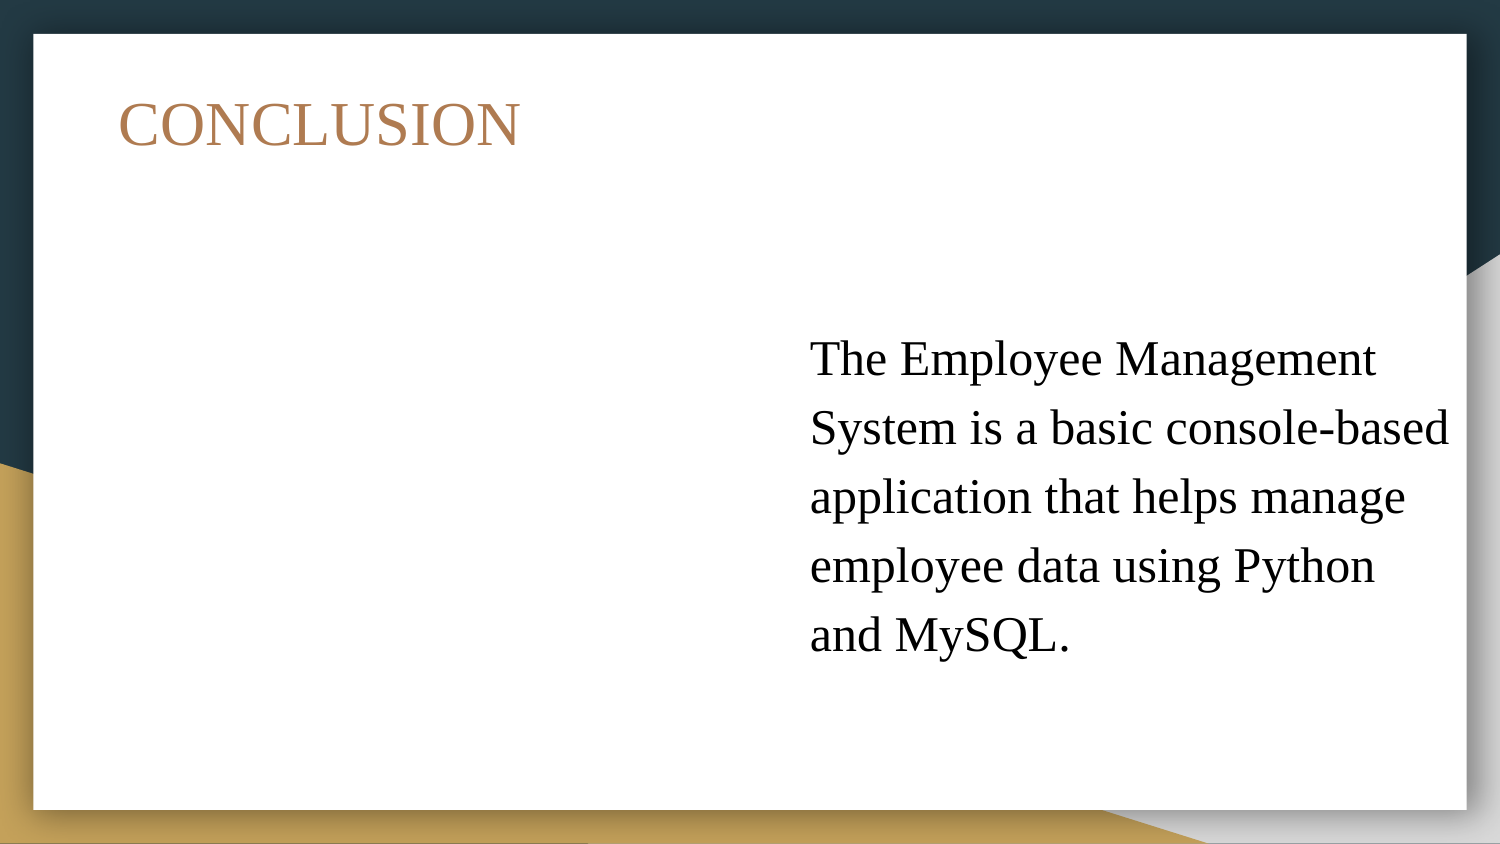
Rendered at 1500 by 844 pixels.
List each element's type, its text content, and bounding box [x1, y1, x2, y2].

title CONCLUSION [51, 67, 590, 225]
list The Employee Management System is a basic console-based application that helps manage employee data using Python and MySQL. [719, 122, 1473, 795]
